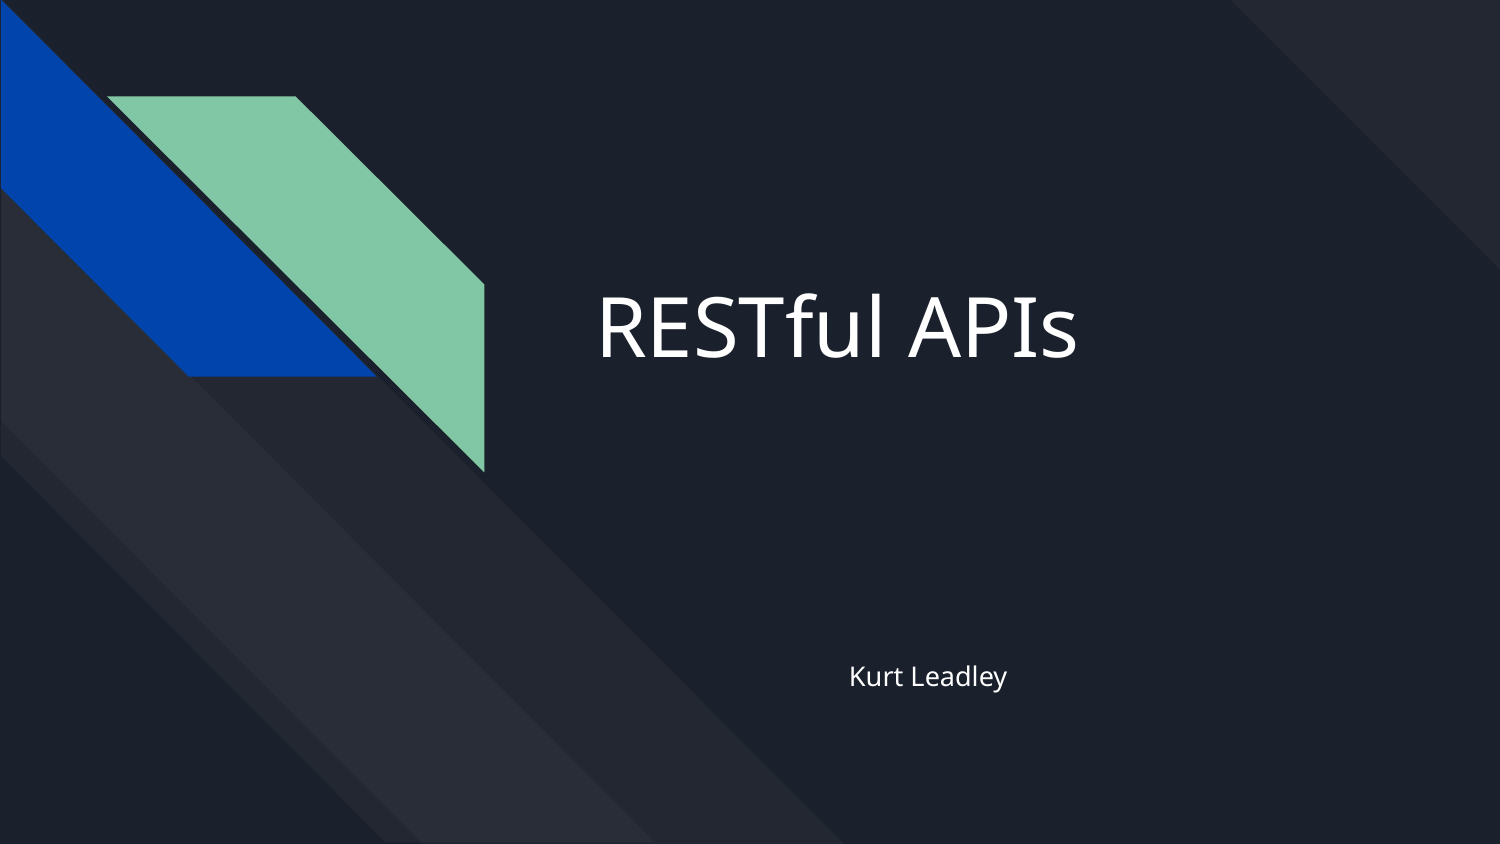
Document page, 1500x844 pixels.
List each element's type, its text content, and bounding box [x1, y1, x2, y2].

title RESTful APIs [580, 258, 1404, 518]
subtitle Kurt Leadley [833, 643, 1404, 727]
